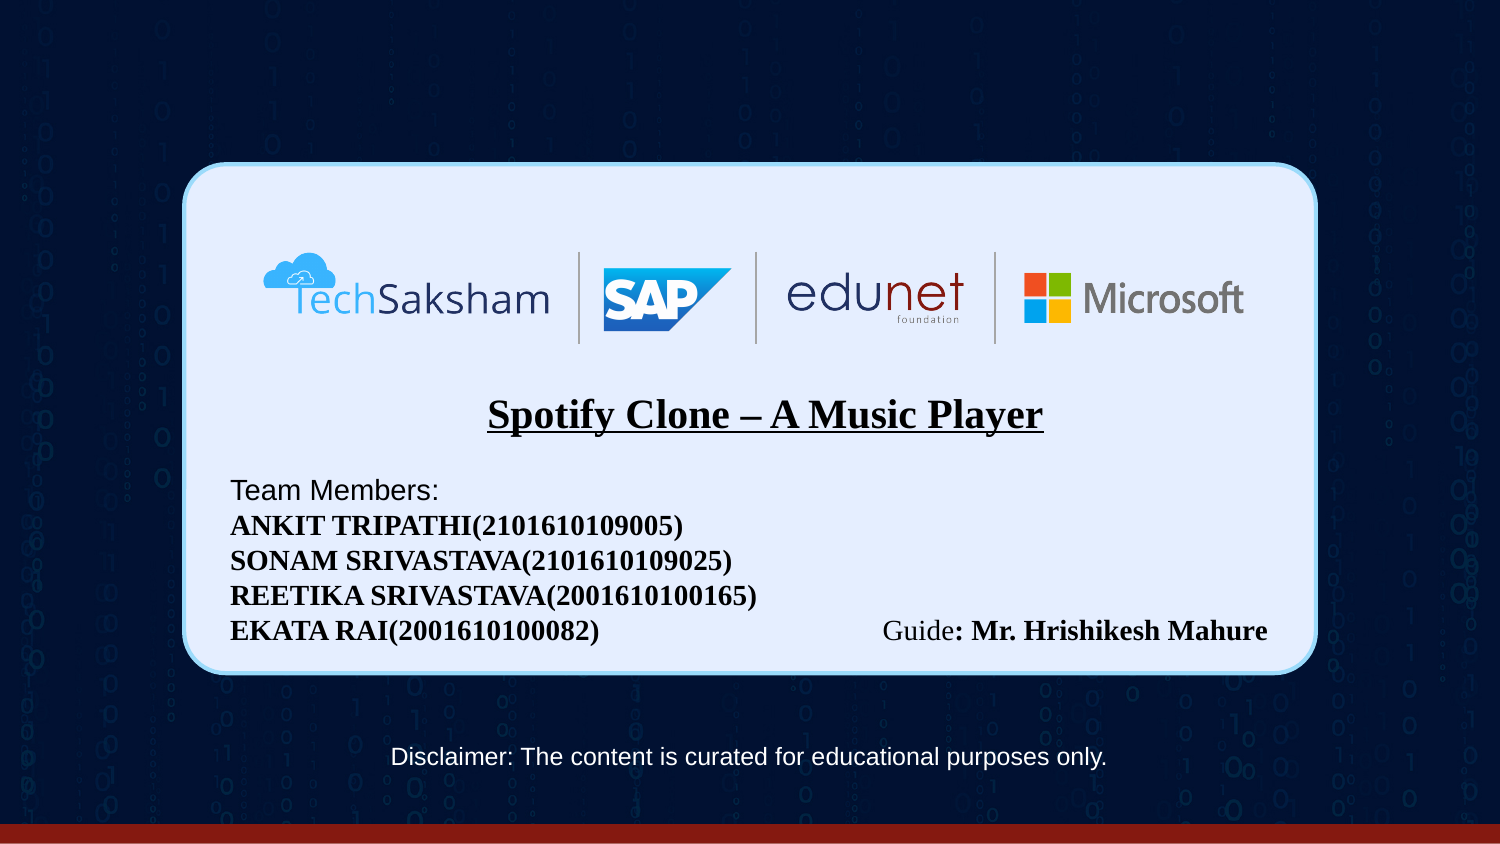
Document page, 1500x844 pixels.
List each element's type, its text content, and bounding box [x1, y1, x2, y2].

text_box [256, 244, 1250, 345]
picture [0, 0, 1500, 824]
text_box Spotify Clone – A Music Player Team Members: ANKIT TRIPATHI(2101610109005) SONAM SRIVASTAVA(2101610109025) REETIKA SRIVASTAVA(2001610100165) EKATA RAI(2001610100082) Guide: Mr. Hrishikesh Mahure [215, 833, 1316, 844]
